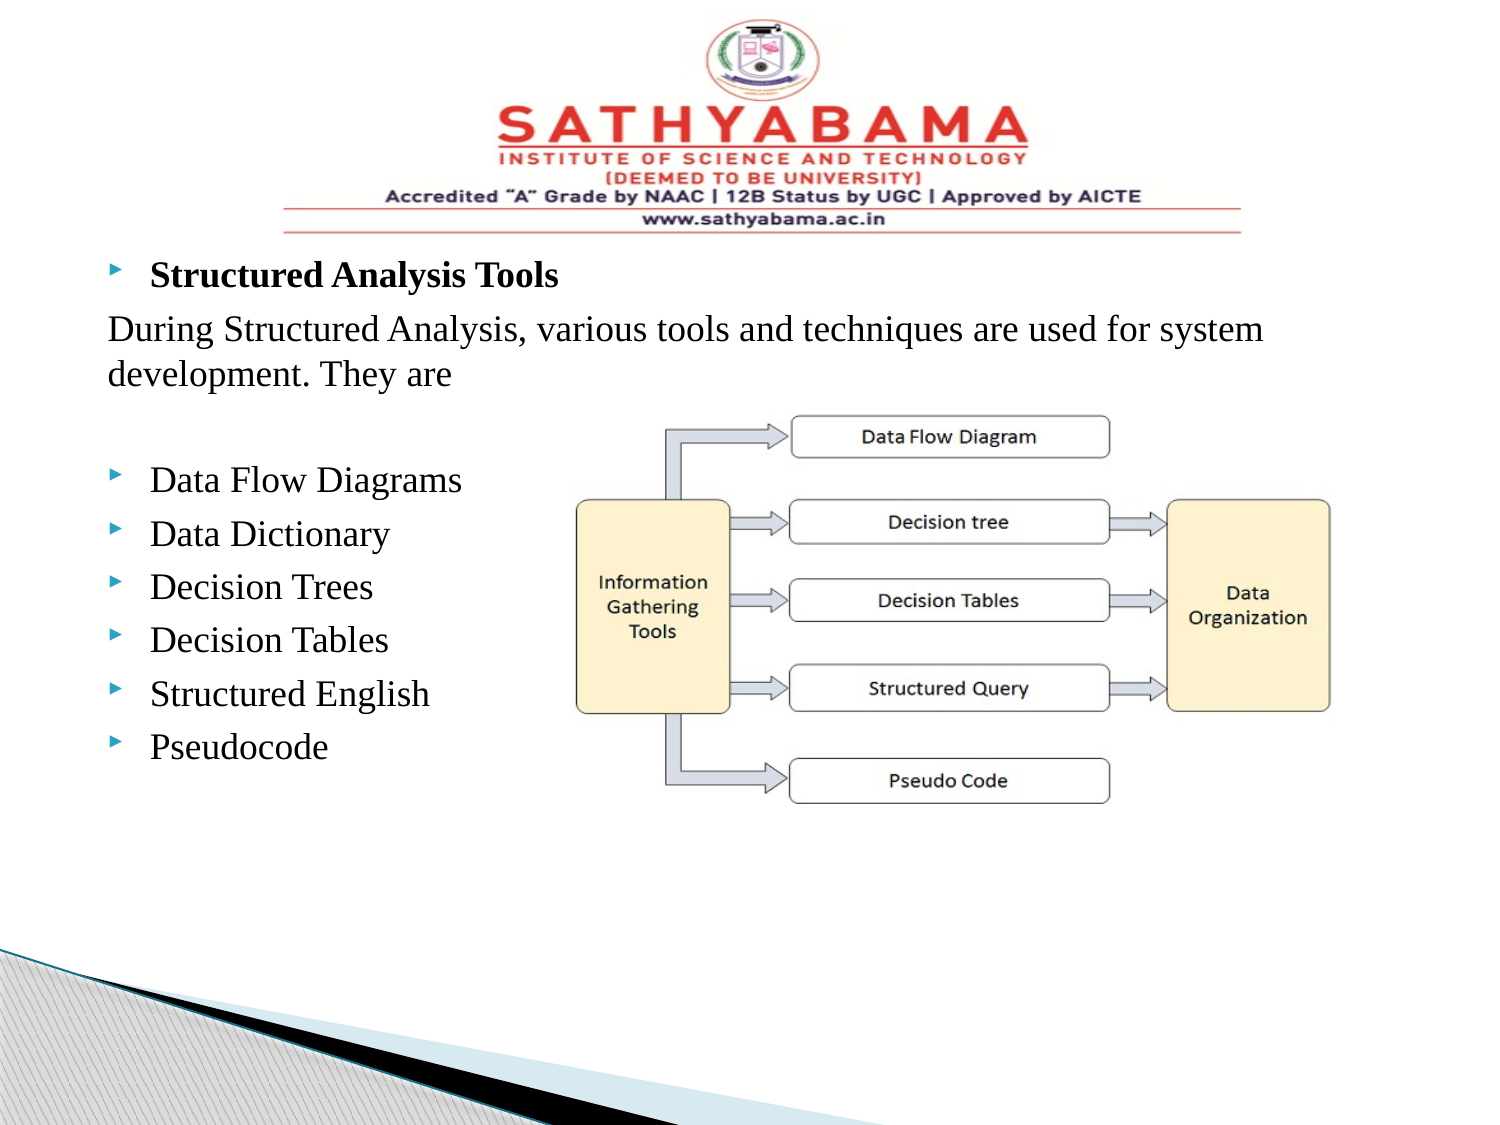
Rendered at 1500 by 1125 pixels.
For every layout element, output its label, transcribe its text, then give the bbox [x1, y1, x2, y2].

picture [524, 400, 1363, 827]
list Structured Analysis Tools During Structured Analysis, various tools and techniques are used for system development. They are Data Flow Diagrams Data Dictionary Decision Trees Decision Tables Structured English Pseudocode [75, 243, 1425, 986]
picture [249, 12, 1263, 238]
